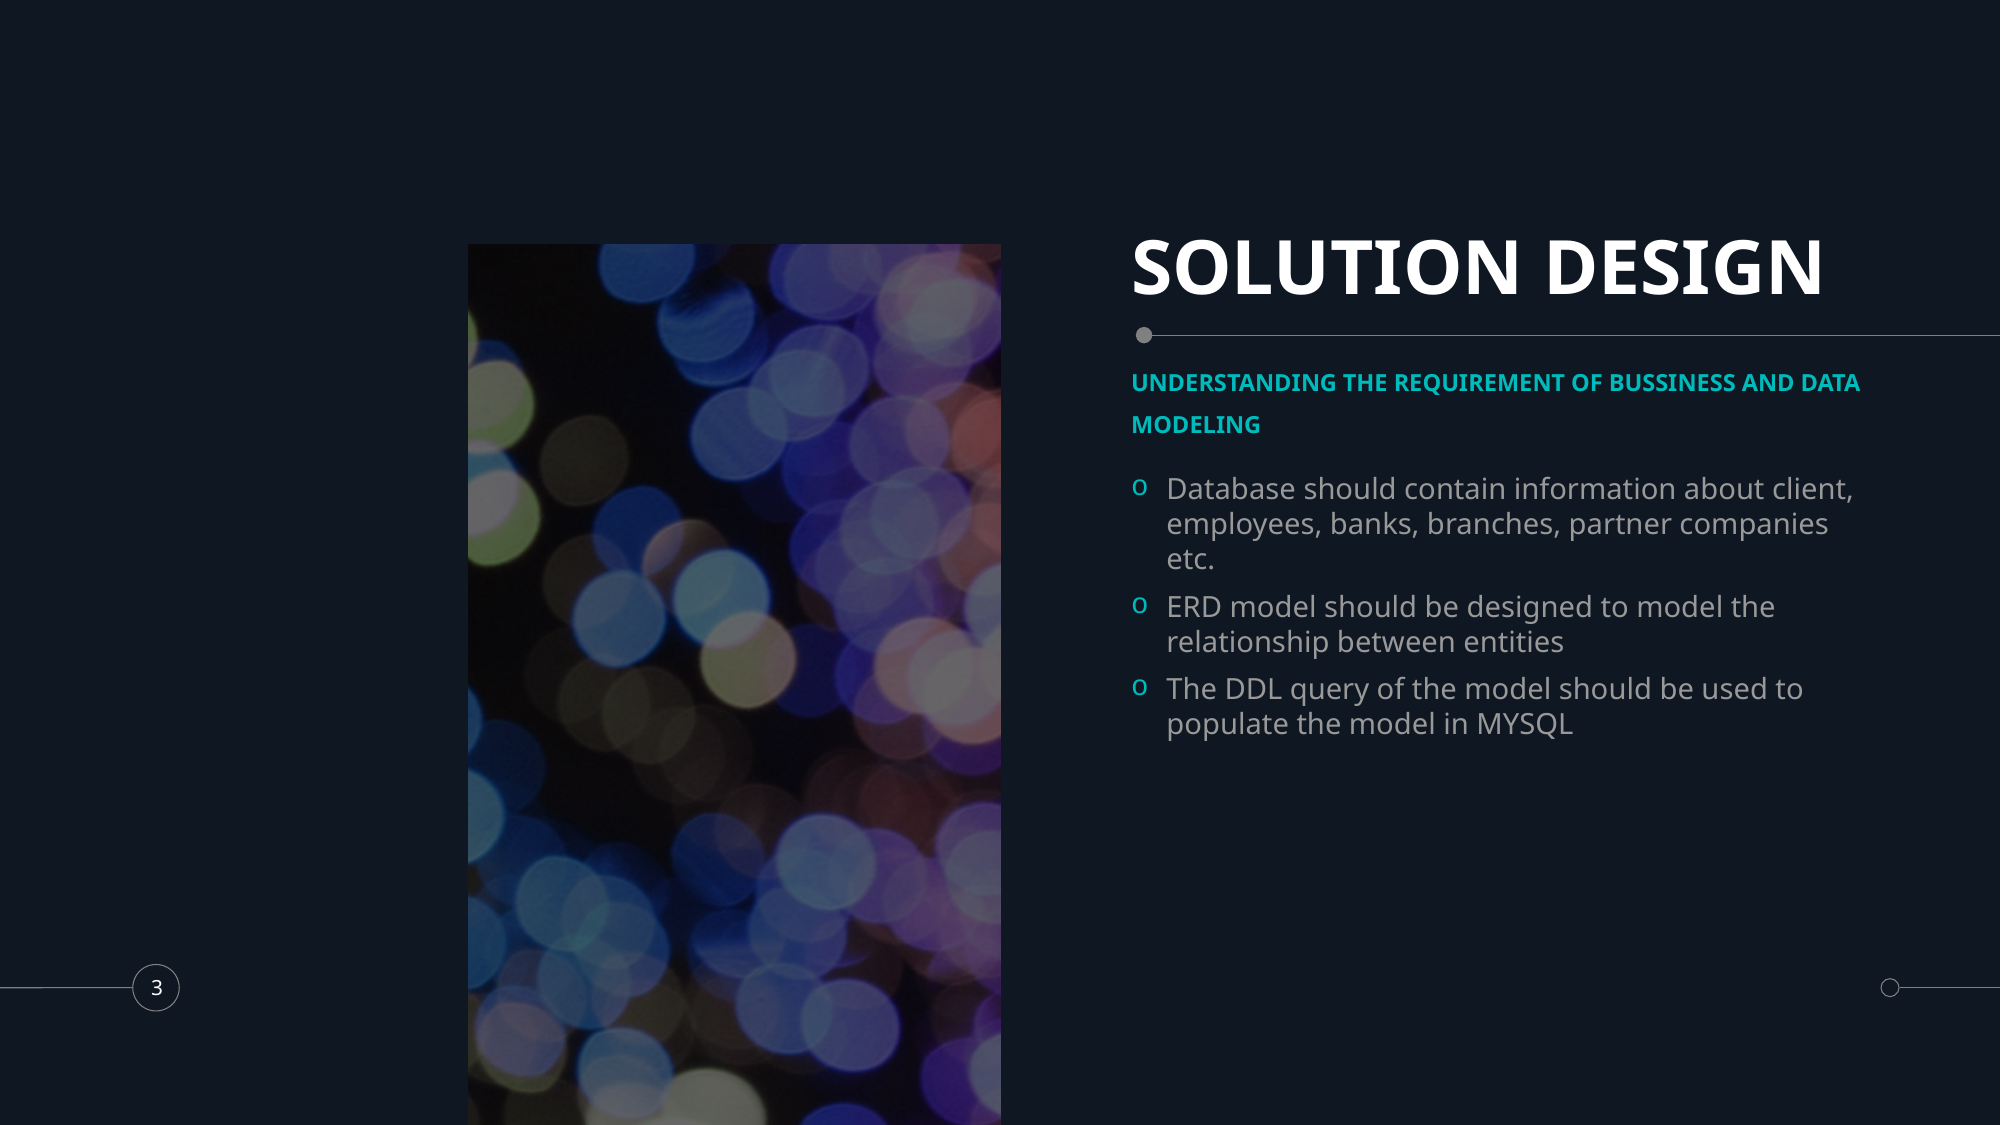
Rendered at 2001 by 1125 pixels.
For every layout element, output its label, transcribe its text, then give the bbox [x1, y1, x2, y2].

slide_number 3 [127, 964, 186, 1014]
list Database should contain information about client, employees, banks, branches, partner companies etc. ERD model should be designed to model the relationship between entities The DDL query of the model should be used to populate the model in MYSQL [1131, 470, 1867, 870]
title SOLUTION DESIGN [1131, 178, 1869, 311]
list UNDERSTANDING THE REQUIREMENT OF BUSSINESS AND DATA MODELING [1131, 368, 1865, 462]
picture [468, 244, 1001, 1125]
